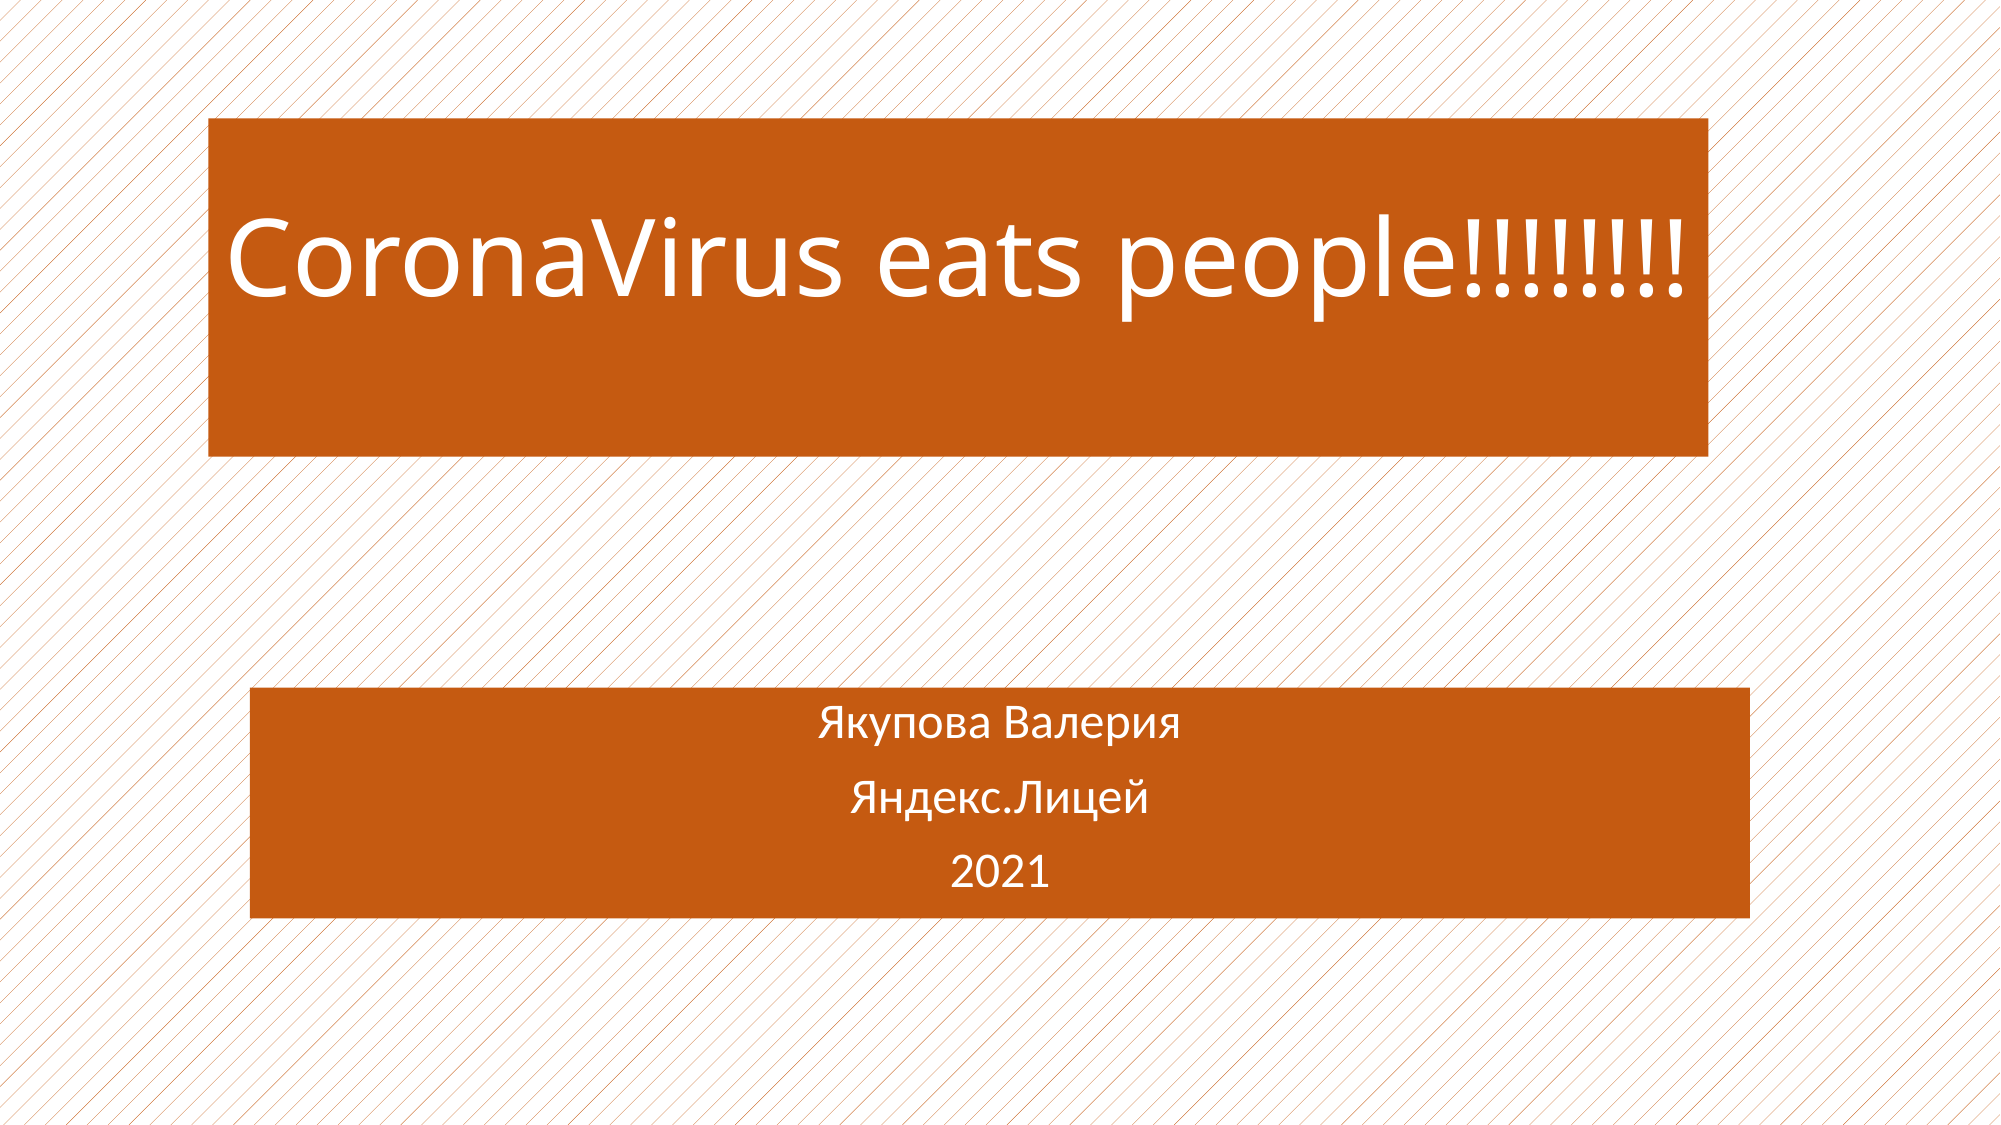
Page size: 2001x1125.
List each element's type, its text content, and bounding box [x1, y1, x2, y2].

subtitle Якупова Валерия Яндекс.Лицей 2021 [249, 687, 1750, 919]
title CoronaVirus eats people!!!!!!!! [208, 118, 1709, 457]
